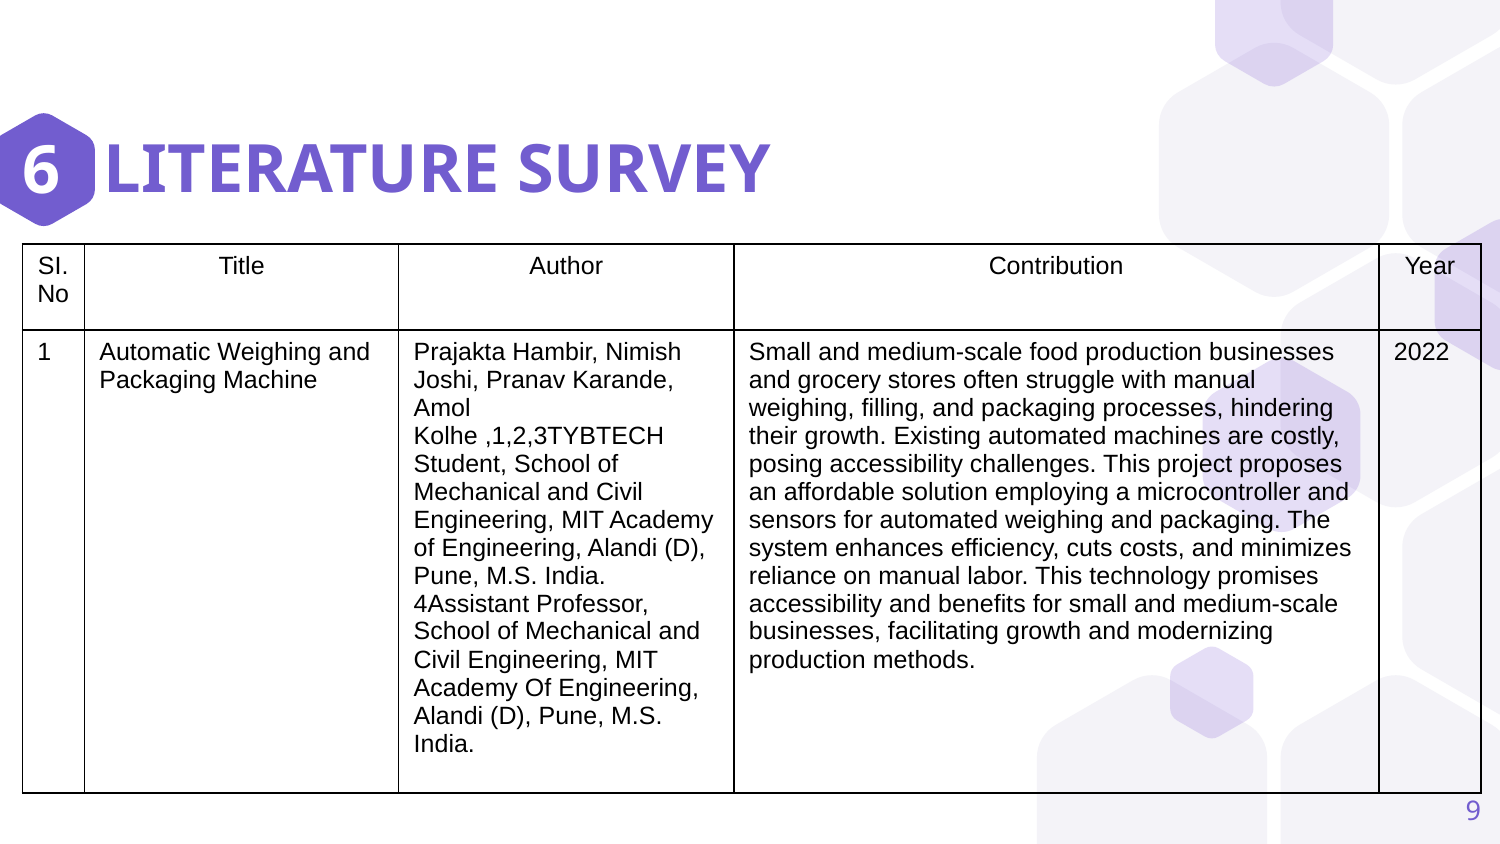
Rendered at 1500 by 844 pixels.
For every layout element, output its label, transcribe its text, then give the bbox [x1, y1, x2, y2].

text_box 6 [22, 138, 118, 204]
slide_number 9 [1391, 794, 1482, 844]
table_cell 2022 [1380, 331, 1480, 792]
title LITERATURE SURVEY [118, 138, 1090, 204]
table_cell Automatic Weighing and Packaging Machine [85, 331, 398, 792]
table_header Author [399, 245, 733, 329]
table_header Contribution [735, 245, 1378, 329]
table_header Title [85, 245, 398, 329]
table_cell 1 [23, 331, 84, 792]
table_cell Prajakta Hambir, Nimish Joshi, Pranav Karande, Amol Kolhe ,1,2,3TYBTECH Student, School of Mechanical and Civil Engineering, MIT Academy of Engineering, Alandi (D), Pune, M.S. India. 4Assistant Professor, School of Mechanical and Civil Engineering, MIT Academy Of Engineering, Alandi (D), Pune, M.S. India. [399, 331, 733, 792]
table_header SI.No [23, 245, 84, 329]
table_cell Small and medium-scale food production businesses and grocery stores often struggle with manual weighing, filling, and packaging processes, hindering their growth. Existing automated machines are costly, posing accessibility challenges. This project proposes an affordable solution employing a microcontroller and sensors for automated weighing and packaging. The system enhances efficiency, cuts costs, and minimizes reliance on manual labor. This technology promises accessibility and benefits for small and medium-scale businesses, facilitating growth and modernizing production methods. [735, 331, 1378, 792]
table_header Year [1380, 245, 1480, 329]
